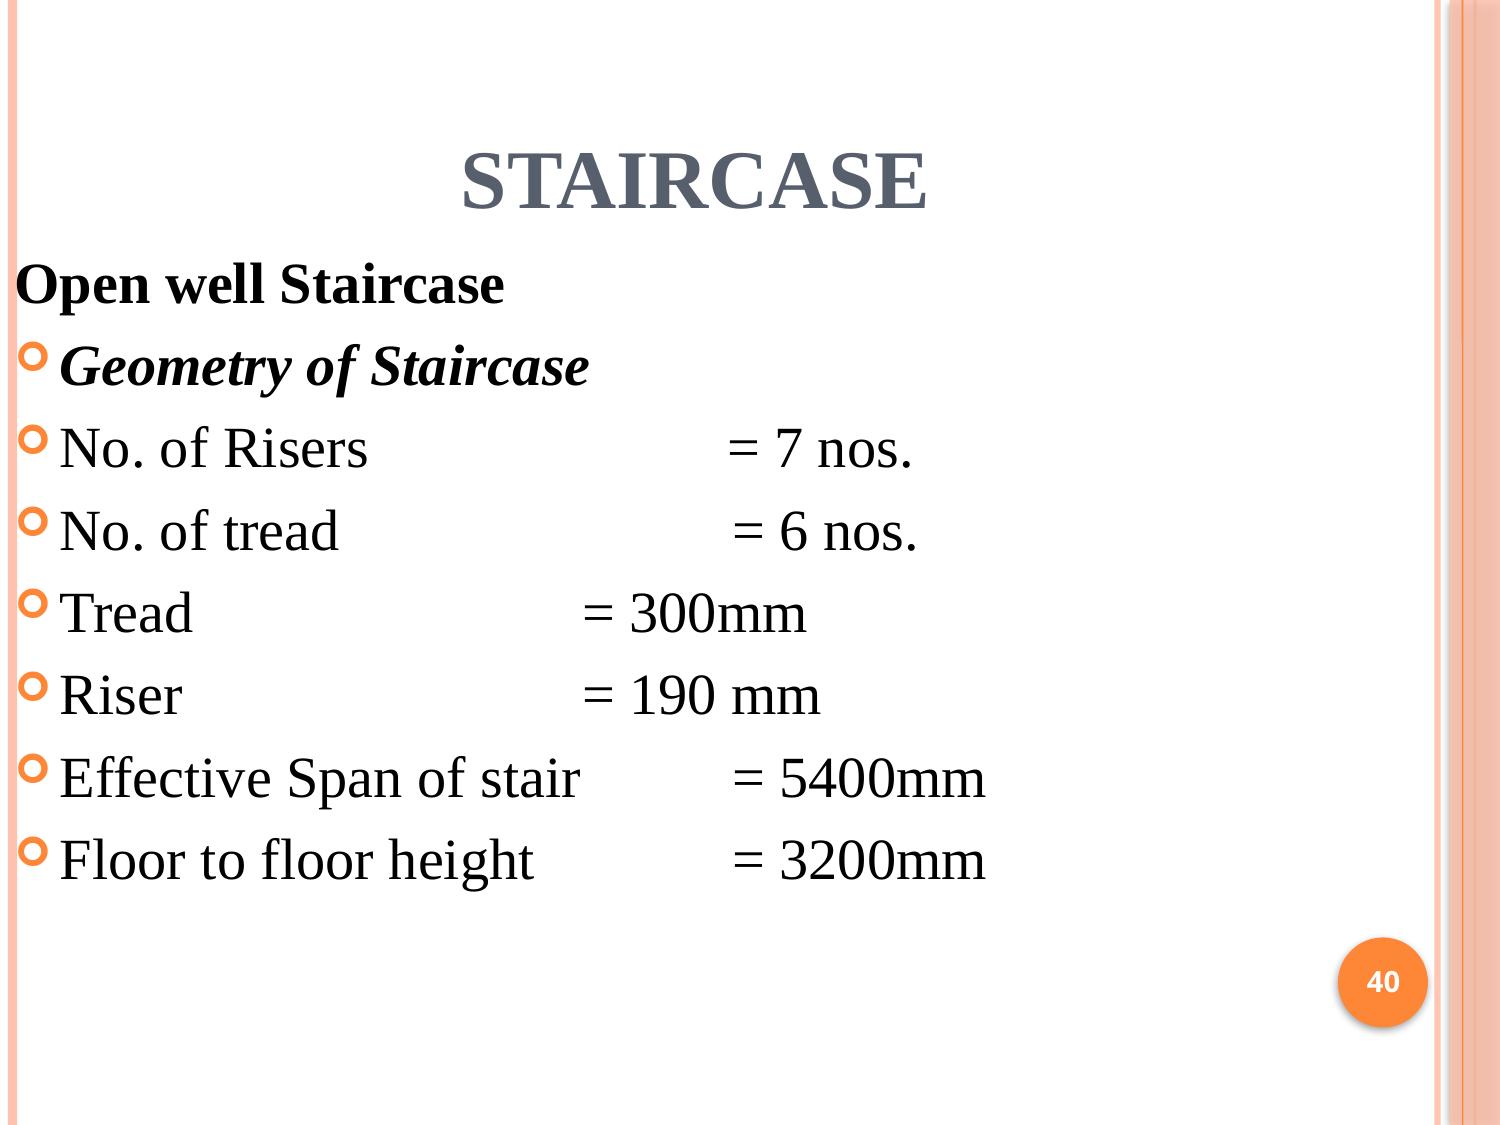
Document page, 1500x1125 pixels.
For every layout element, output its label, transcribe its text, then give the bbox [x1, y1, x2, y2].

list Open well Staircase Geometry of Staircase No. of Risers = 7 nos. No. of tread = 6 nos. Tread = 300mm Riser = 190 mm Effective Span of stair = 5400mm Floor to floor height = 3200mm [0, 237, 1500, 1100]
title STAIRCASE [75, 45, 1300, 233]
slide_number 40 [1333, 940, 1434, 1027]
